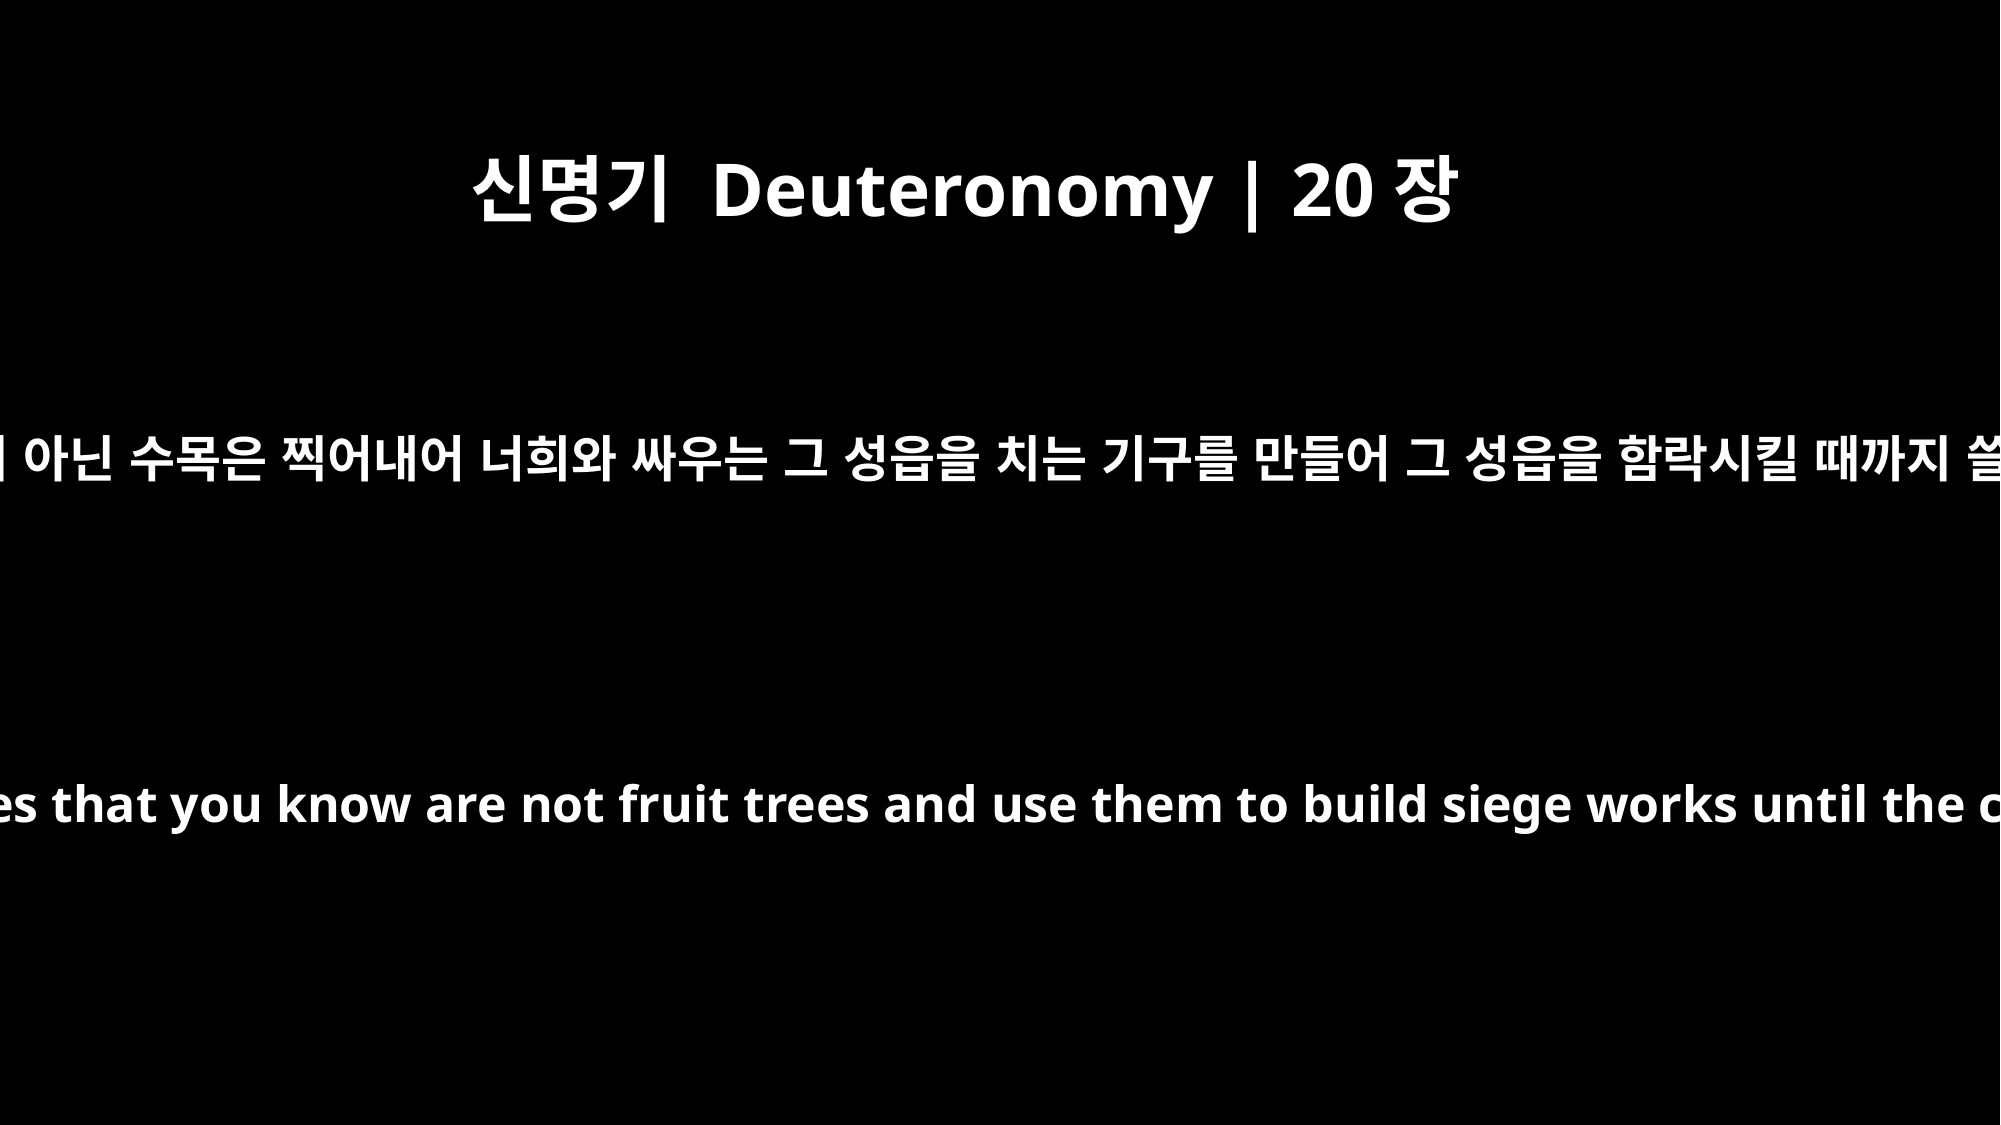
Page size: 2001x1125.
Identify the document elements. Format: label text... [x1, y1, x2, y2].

text_box 20 다만 과목이 아닌 수목은 찍어내어 너희와 싸우는 그 성읍을 치는 기구를 만들어 그 성읍을 함락시킬 때까지 쓸지니라 [0, 359, 2000, 495]
text_box 신명기 Deuteronomy | 20장 [456, 136, 1476, 239]
text_box However, you may cut down trees that you know are not fruit trees and use them to build siege works until the city at war with you falls. [0, 764, 2000, 840]
